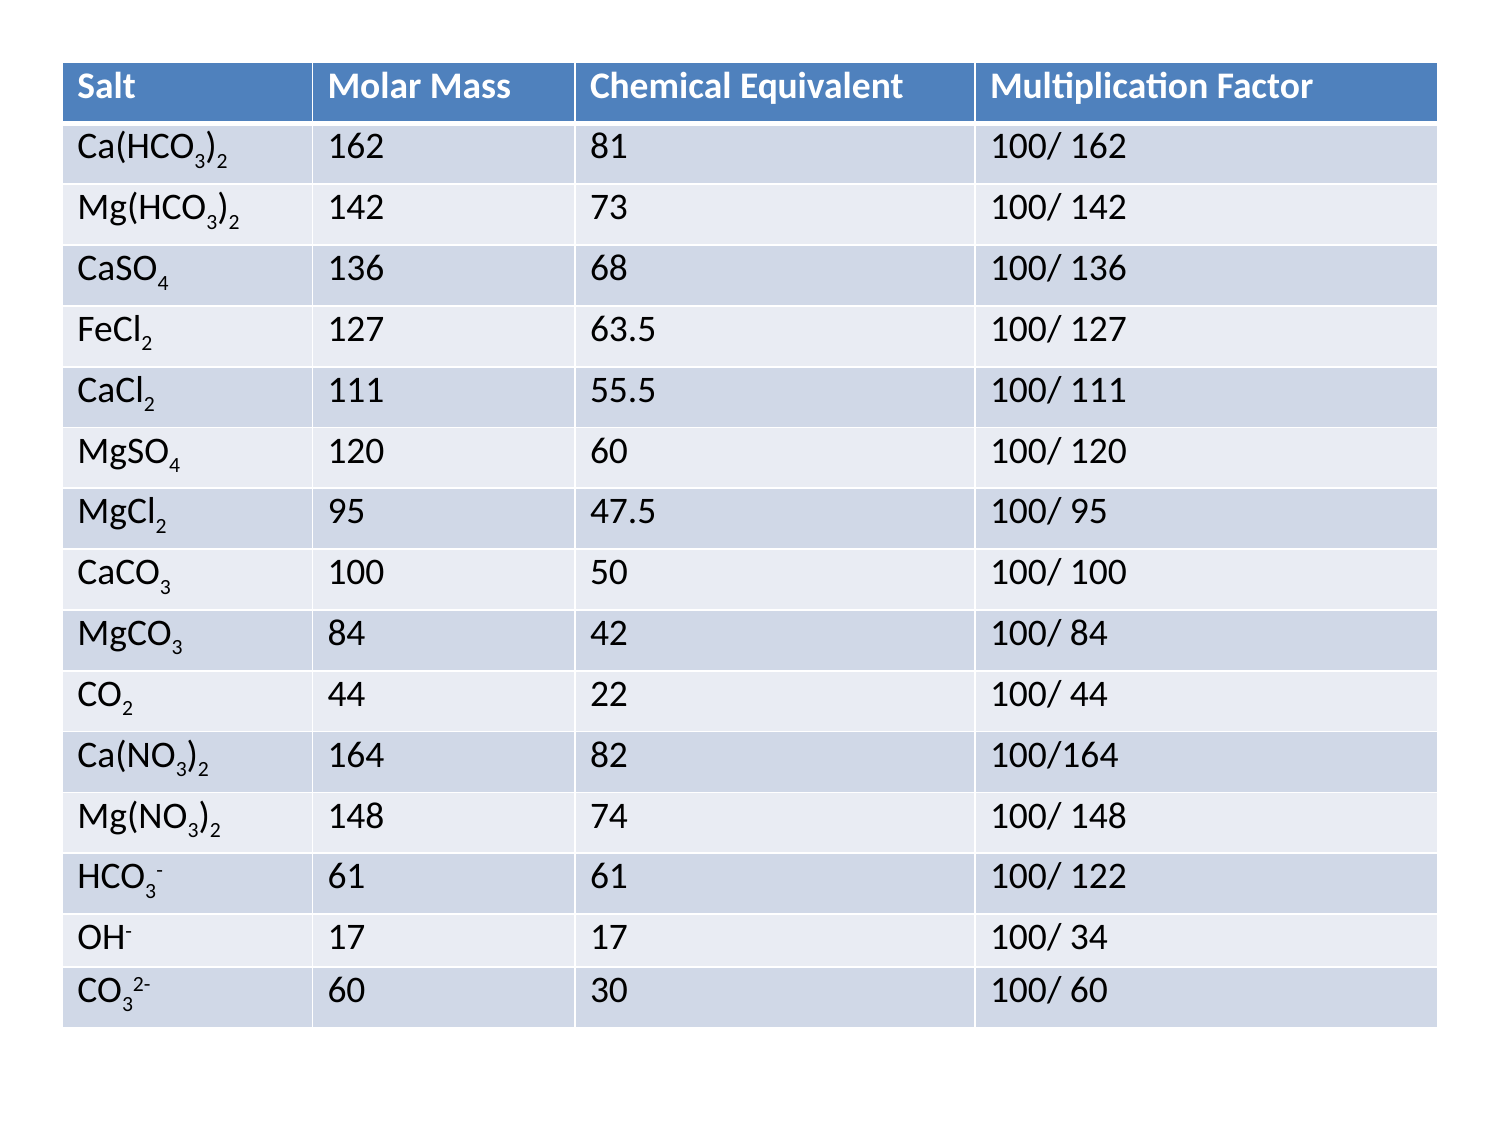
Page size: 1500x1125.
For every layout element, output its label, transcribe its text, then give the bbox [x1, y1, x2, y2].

table_cell 63.5 [576, 307, 974, 366]
table_cell 120 [313, 428, 574, 487]
table_header Multiplication Factor [976, 63, 1437, 121]
table_cell CO32- [63, 968, 312, 1027]
table_cell 100/ 136 [976, 246, 1437, 305]
table_cell Mg(HCO3)2 [63, 185, 312, 244]
table_cell 100/ 127 [976, 307, 1437, 366]
table_cell 100/ 44 [976, 672, 1437, 731]
table_cell 100/ 122 [976, 854, 1437, 913]
table_cell 100/ 95 [976, 489, 1437, 548]
table_cell 100/ 60 [976, 968, 1437, 1027]
table_cell 17 [576, 915, 974, 966]
table_cell 142 [313, 185, 574, 244]
table_cell MgSO4 [63, 428, 312, 487]
table_header Molar Mass [313, 63, 574, 121]
table_cell 100/ 162 [976, 126, 1437, 183]
table_cell 61 [576, 854, 974, 913]
table_cell 100/ 148 [976, 793, 1437, 852]
table_cell FeCl2 [63, 307, 312, 366]
table_cell 100/ 100 [976, 550, 1437, 609]
table_cell 100/ 84 [976, 611, 1437, 670]
table_cell CaCl2 [63, 368, 312, 427]
table_cell 81 [576, 126, 974, 183]
table_cell 111 [313, 368, 574, 427]
table_cell 95 [313, 489, 574, 548]
table_cell 127 [313, 307, 574, 366]
table_cell 100 [313, 550, 574, 609]
table_cell Mg(NO3)2 [63, 793, 312, 852]
table_cell 68 [576, 246, 974, 305]
table_cell 30 [576, 968, 974, 1027]
table_cell 100/ 111 [976, 368, 1437, 427]
table_cell Ca(NO3)2 [63, 732, 312, 792]
table_cell 44 [313, 672, 574, 731]
table_cell 148 [313, 793, 574, 852]
table_cell Ca(HCO3)2 [63, 126, 312, 183]
table_cell 60 [576, 428, 974, 487]
table_cell 84 [313, 611, 574, 670]
table_cell 60 [313, 968, 574, 1027]
table_cell 100/ 120 [976, 428, 1437, 487]
table_cell MgCO3 [63, 611, 312, 670]
table_cell 162 [313, 126, 574, 183]
table_cell 73 [576, 185, 974, 244]
table_cell OH- [63, 915, 312, 966]
table_cell 74 [576, 793, 974, 852]
table_cell 100/ 142 [976, 185, 1437, 244]
table_cell HCO3- [63, 854, 312, 913]
table_header Chemical Equivalent [576, 63, 974, 121]
table_cell 47.5 [576, 489, 974, 548]
table_cell 100/ 34 [976, 915, 1437, 966]
table_cell 55.5 [576, 368, 974, 427]
table_cell 50 [576, 550, 974, 609]
table_cell CaCO3 [63, 550, 312, 609]
table_cell 42 [576, 611, 974, 670]
table_cell 100/164 [976, 732, 1437, 792]
table_cell 82 [576, 732, 974, 792]
table_cell 22 [576, 672, 974, 731]
table_cell 136 [313, 246, 574, 305]
table_cell 17 [313, 915, 574, 966]
table_cell CO2 [63, 672, 312, 731]
table_cell 164 [313, 732, 574, 792]
table_cell MgCl2 [63, 489, 312, 548]
table_cell CaSO4 [63, 246, 312, 305]
table_header Salt [63, 63, 312, 121]
table_cell 61 [313, 854, 574, 913]
